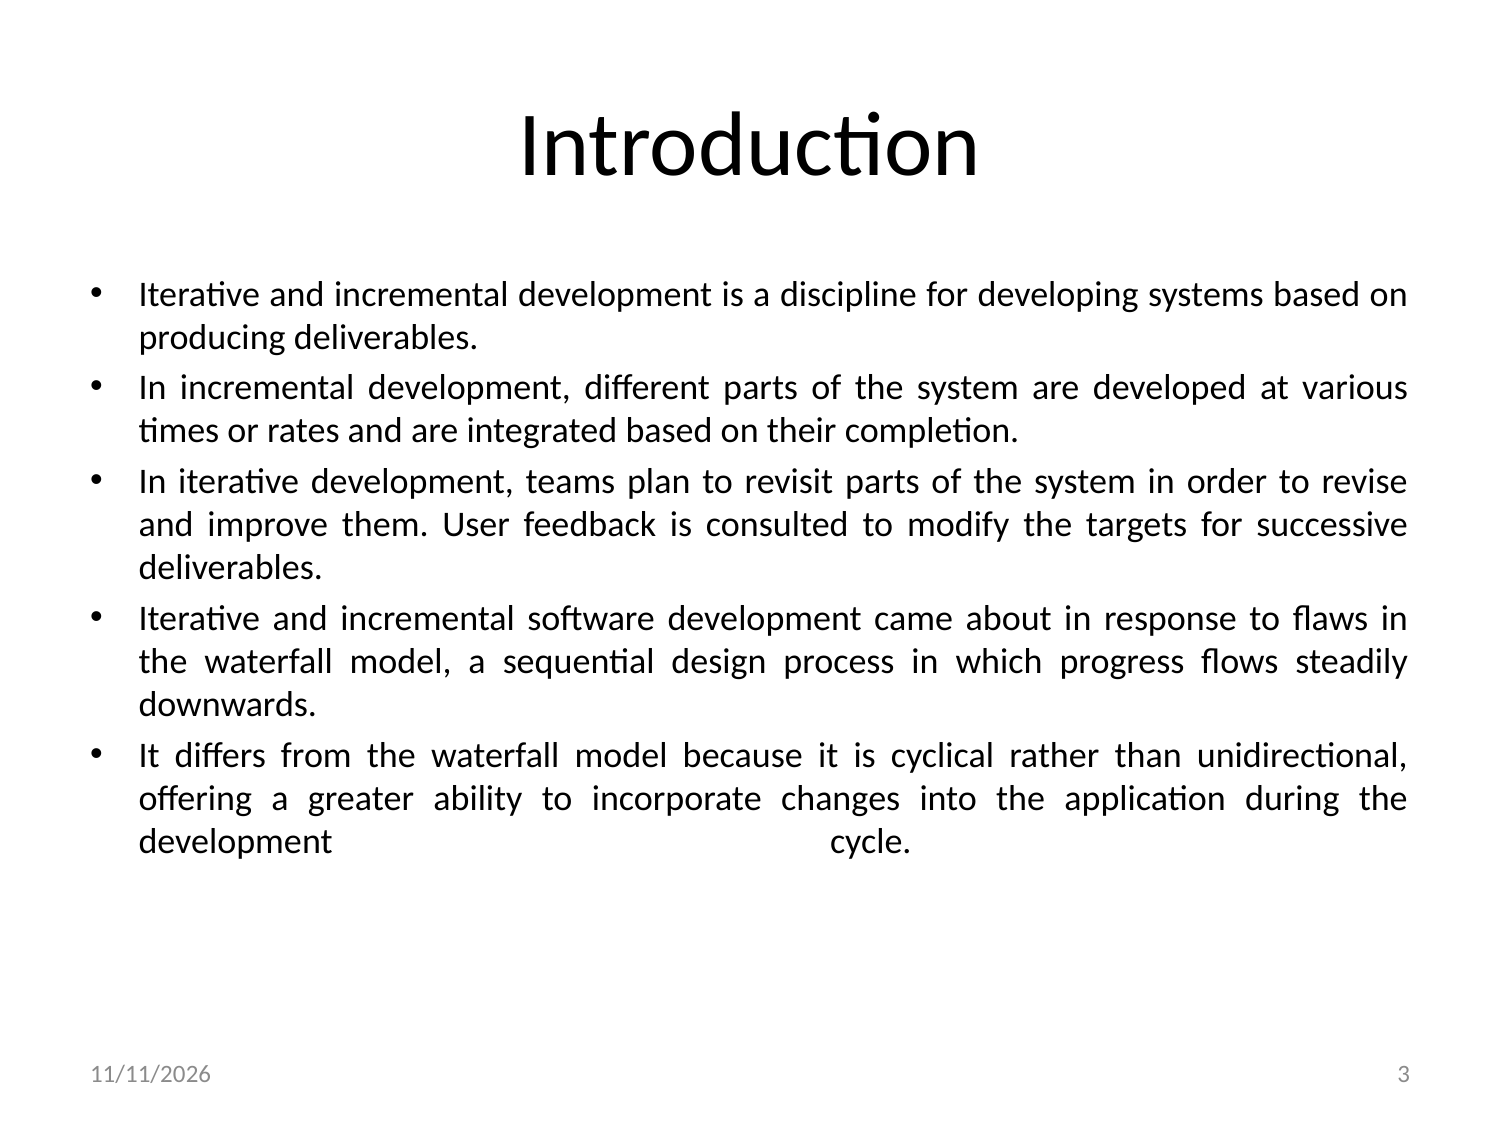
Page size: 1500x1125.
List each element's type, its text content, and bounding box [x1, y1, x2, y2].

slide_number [75, 1042, 425, 1103]
slide_number 3 [1074, 1042, 1425, 1103]
list Iterative and incremental development is a discipline for developing systems based on producing deliverables. In incremental development, different parts of the system are developed at various times or rates and are integrated based on their completion. In iterative development, teams plan to revisit parts of the system in order to revise and improve them. User feedback is consulted to modify the targets for successive deliverables. Iterative and incremental software development came about in response to flaws in the waterfall model, a sequential design process in which progress flows steadily downwards. It differs from the waterfall model because it is cyclical rather than unidirectional, offering a greater ability to incorporate changes into the application during the development cycle. [75, 262, 1425, 1005]
title Introduction [75, 45, 1425, 233]
